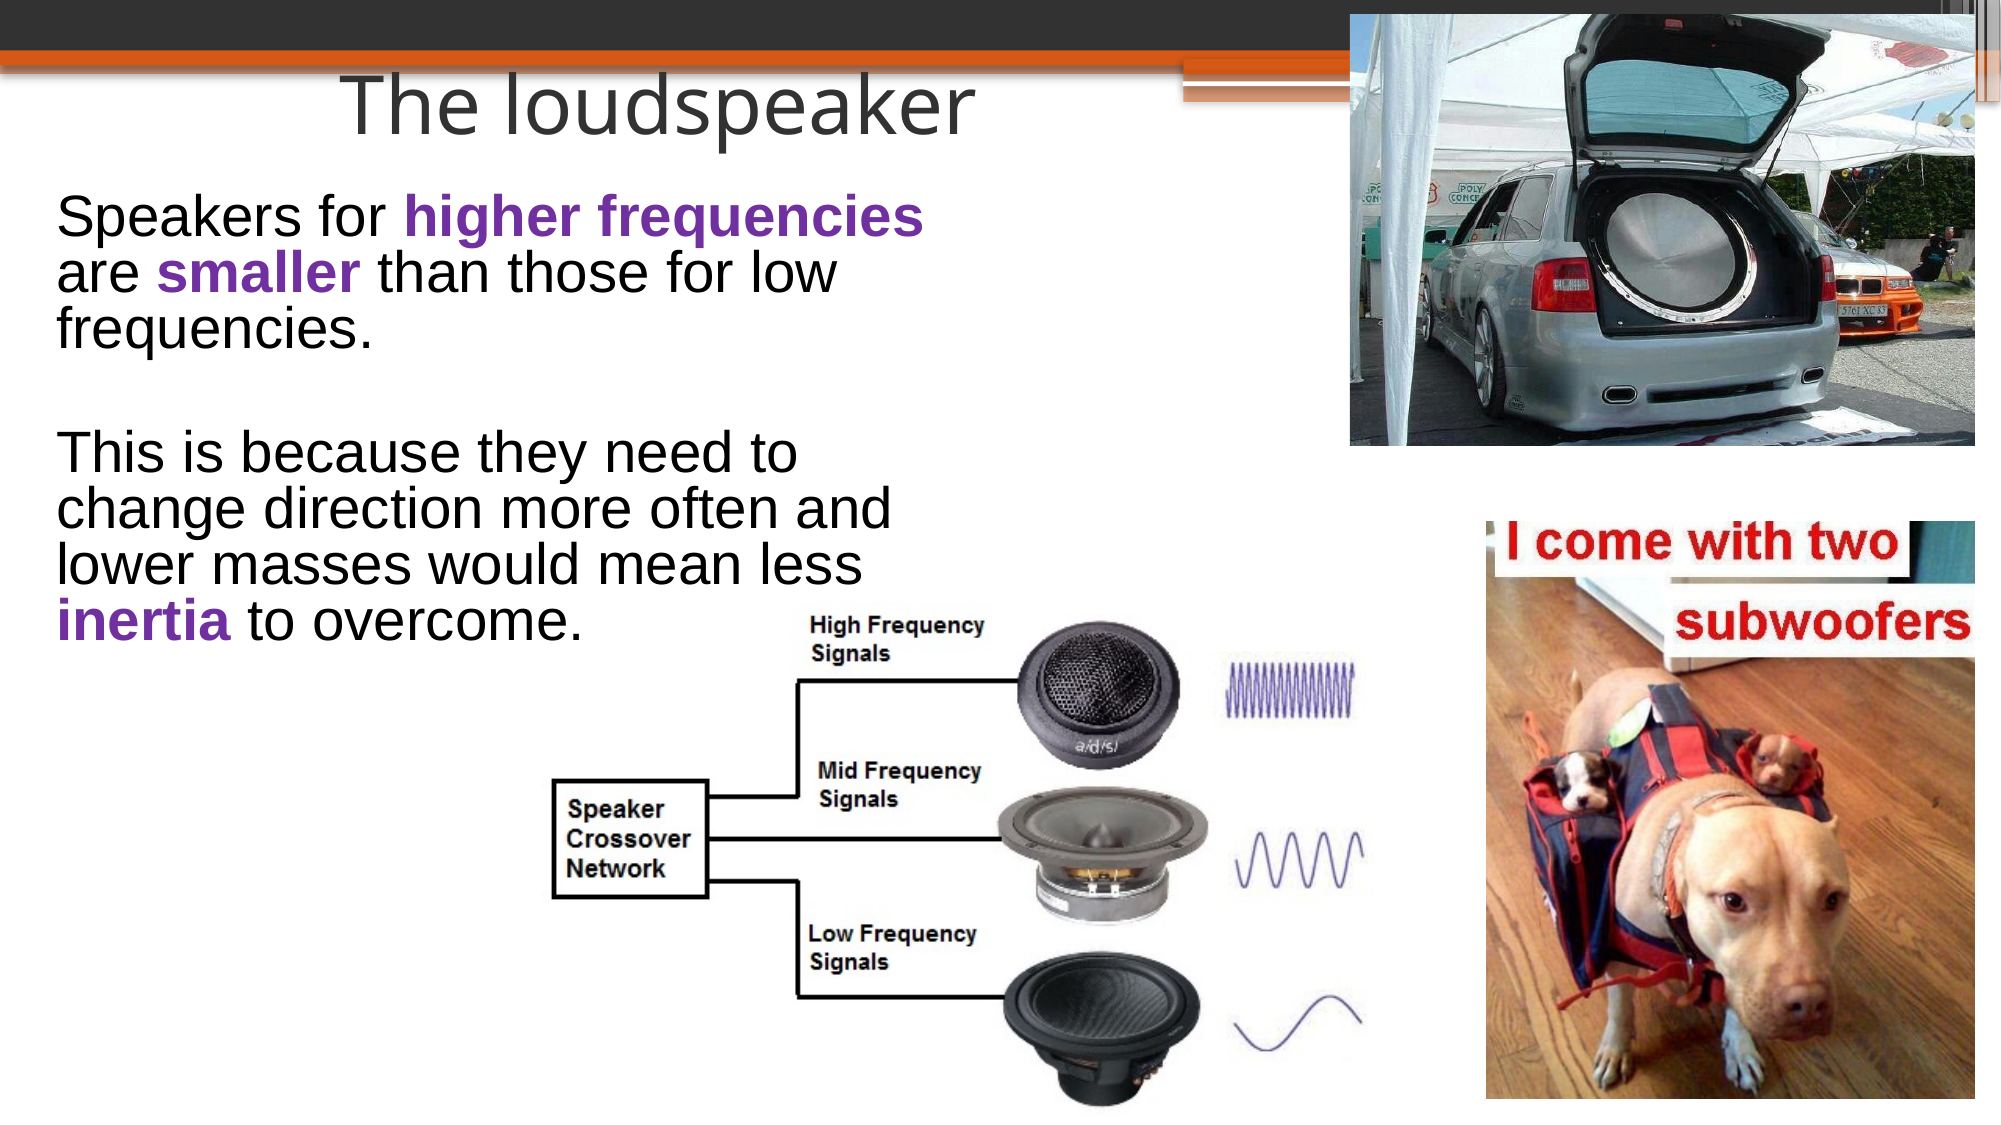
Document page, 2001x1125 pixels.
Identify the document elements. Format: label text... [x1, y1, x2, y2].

list Speakers for higher frequencies are smaller than those for low frequencies. This is because they need to change direction more often and lower masses would mean less inertia to overcome. [40, 184, 1000, 1073]
title The loudspeaker [324, 45, 1342, 159]
picture [1349, 13, 1976, 446]
picture [540, 602, 1375, 1122]
picture [1485, 521, 1976, 1100]
